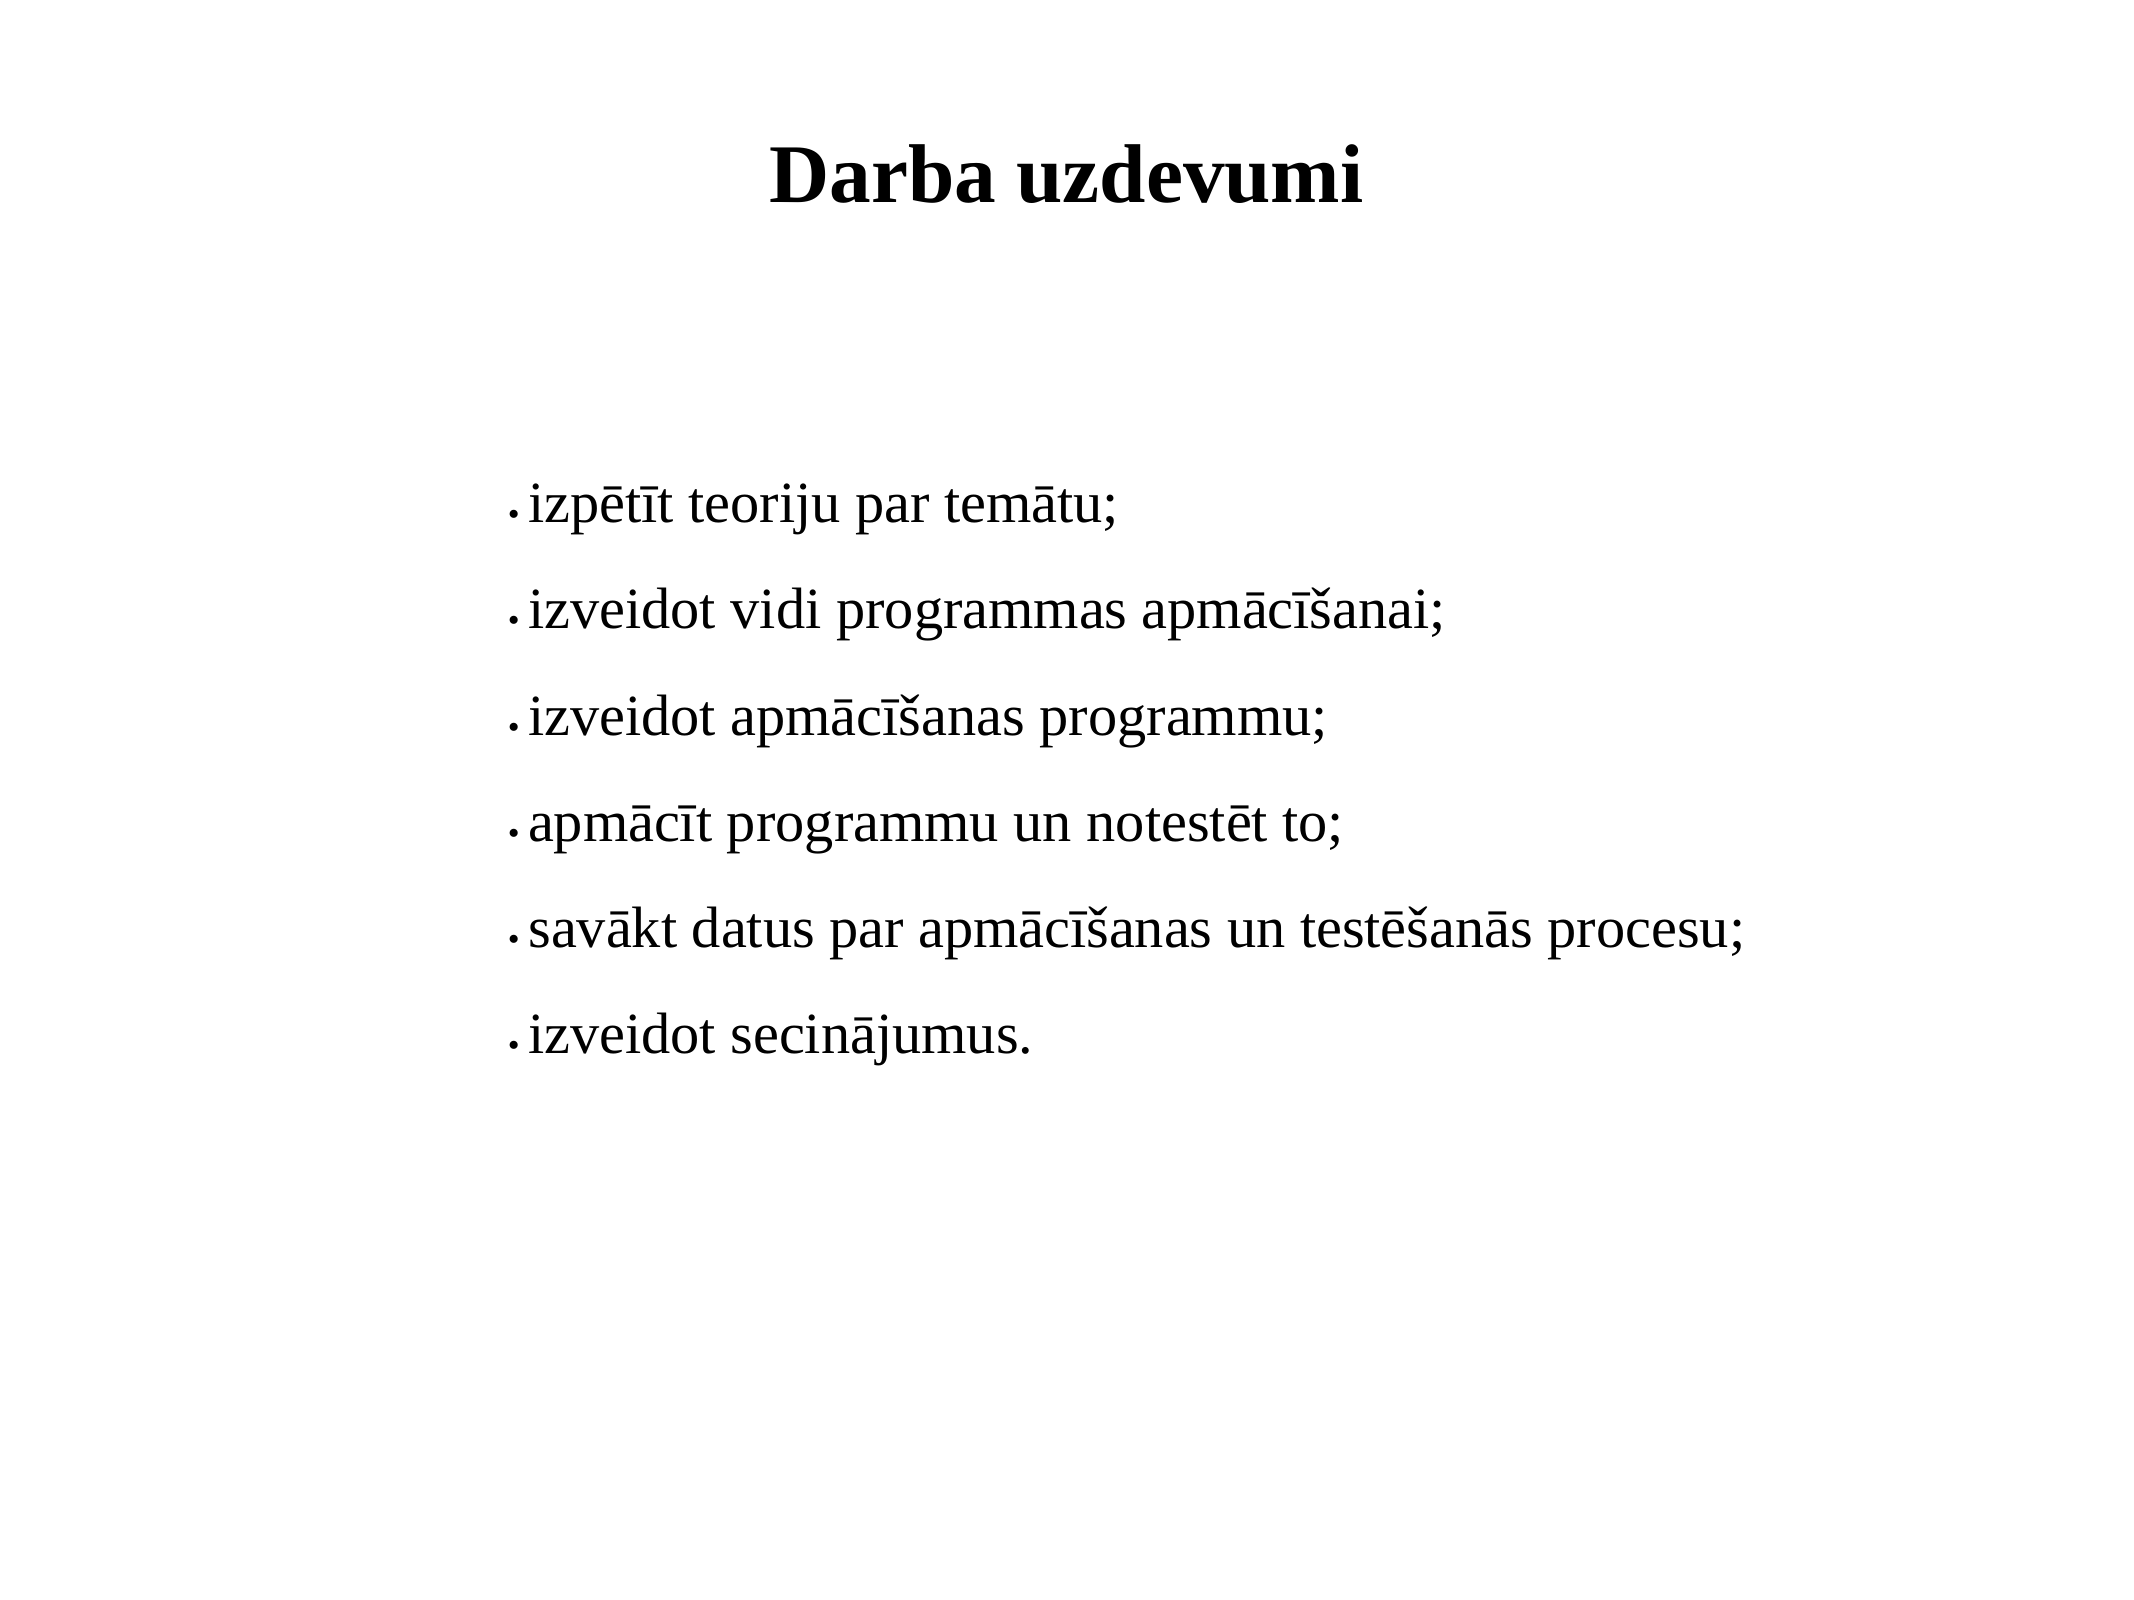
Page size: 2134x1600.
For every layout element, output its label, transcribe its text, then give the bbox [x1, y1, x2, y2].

title Darba uzdevumi [155, 41, 1978, 397]
text_box • izpētīt teoriju par temātu; • izveidot vidi programmas apmācīšanai; • izveidot apmācīšanas programmu; • apmācīt programmu un notestēt to; • savākt datus par apmācīšanas un testēšanās procesu; • izveidot secinājumus. [499, 419, 1754, 1181]
